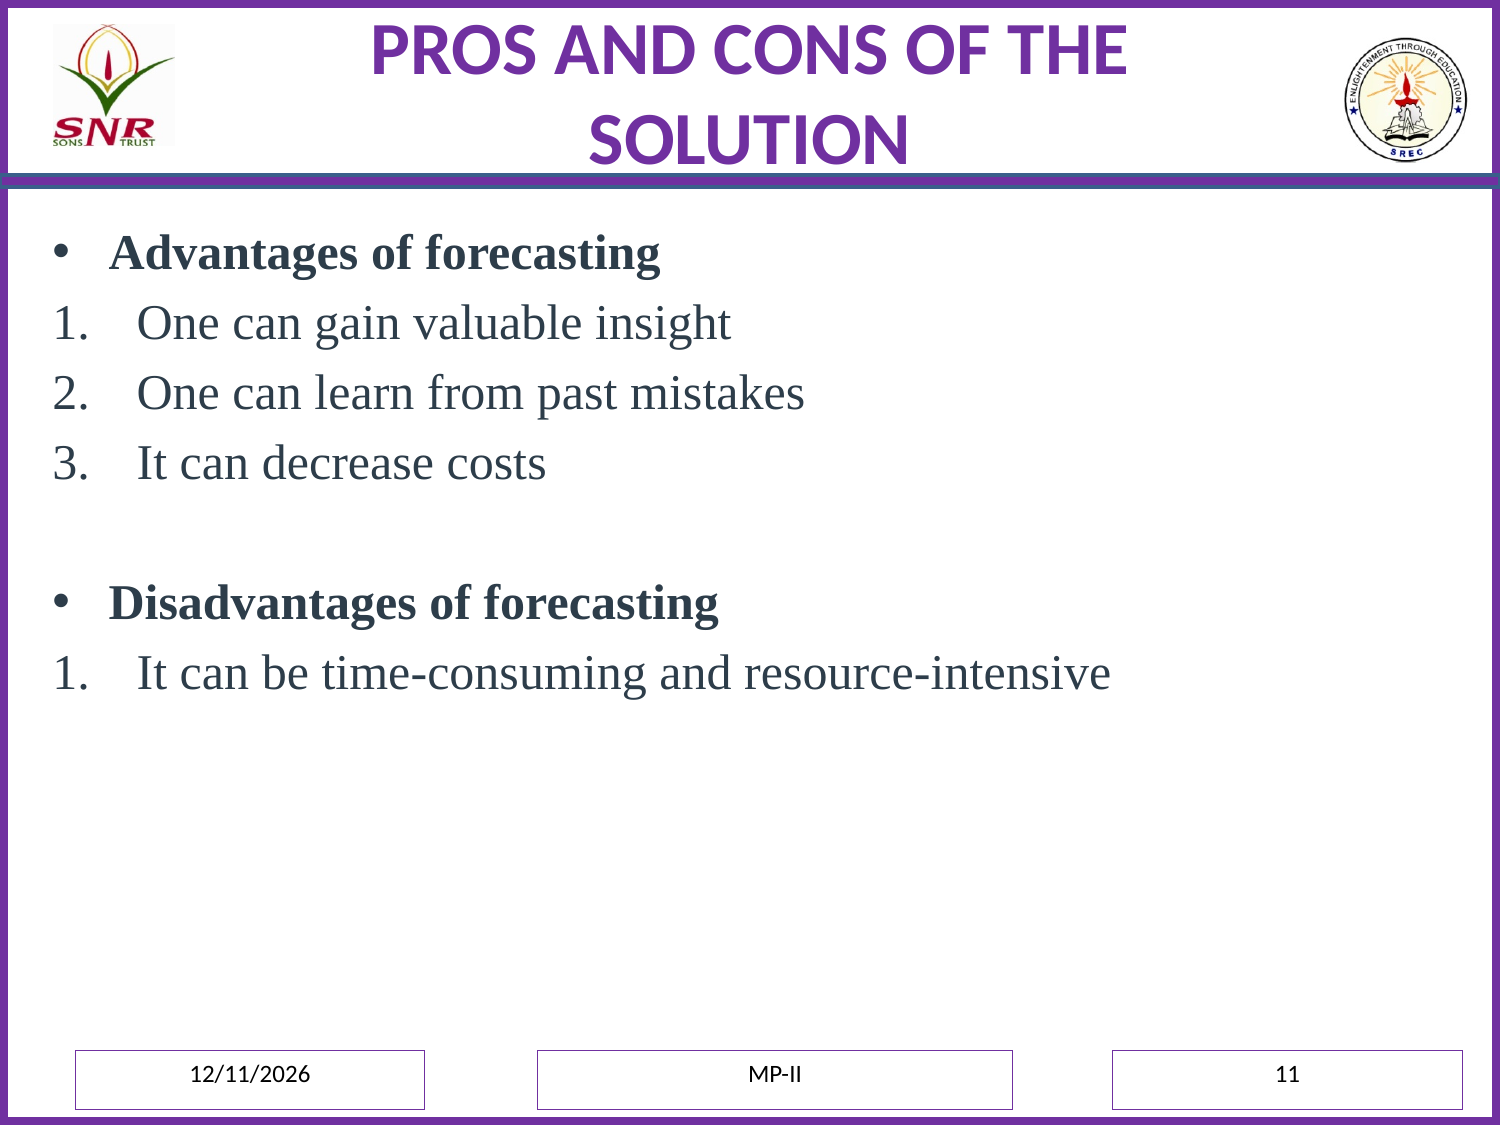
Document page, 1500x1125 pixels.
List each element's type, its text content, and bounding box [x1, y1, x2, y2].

slide_number 11 [1112, 1050, 1463, 1110]
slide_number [75, 1050, 425, 1110]
title PROS AND CONS OF THE SOLUTION [200, 41, 1300, 138]
picture [53, 24, 175, 150]
footer MP-II [537, 1050, 1013, 1110]
picture [1337, 37, 1475, 163]
list Advantages of forecasting One can gain valuable insight One can learn from past mistakes It can decrease costs Disadvantages of forecasting It can be time-consuming and resource-intensive [37, 212, 1463, 1038]
